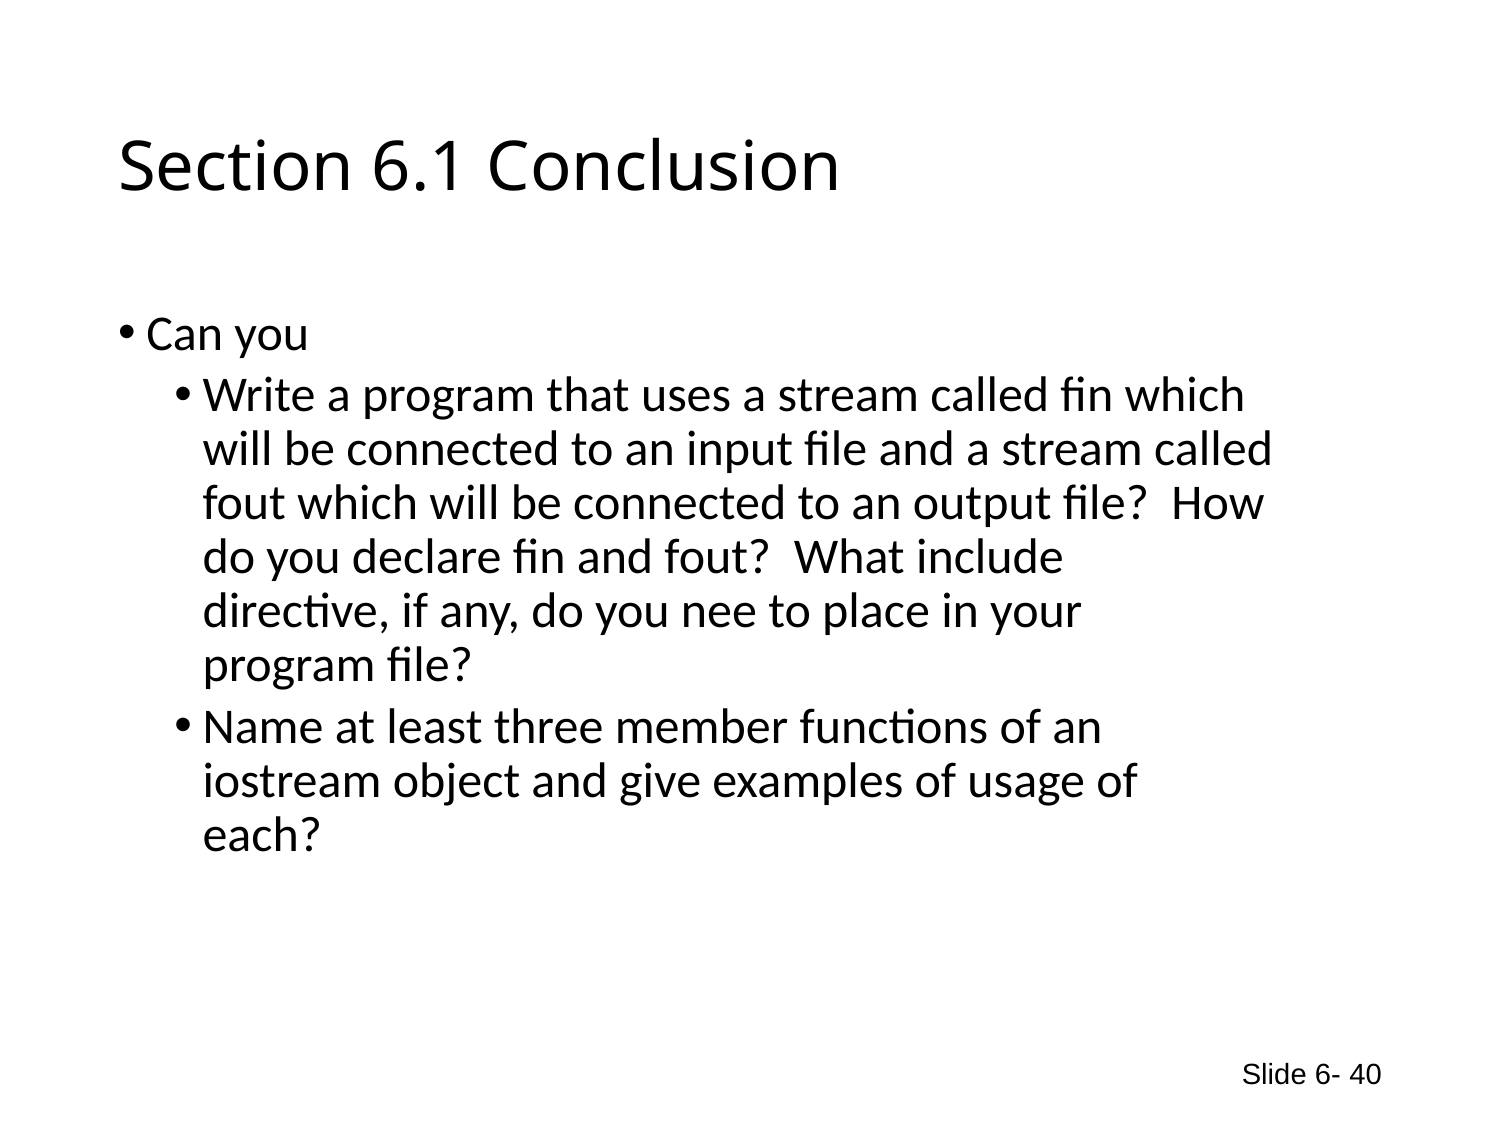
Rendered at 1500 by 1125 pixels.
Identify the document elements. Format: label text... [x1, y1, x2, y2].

slide_number Slide 6- 40 [1059, 1042, 1397, 1103]
list Can you Write a program that uses a stream called fin which will be connected to an input file and a stream called fout which will be connected to an output file? How do you declare fin and fout? What include directive, if any, do you nee to place in your program file? Name at least three member functions of an iostream object and give examples of usage of each? [103, 299, 1397, 888]
title Section 6.1 Conclusion [103, 59, 1397, 278]
